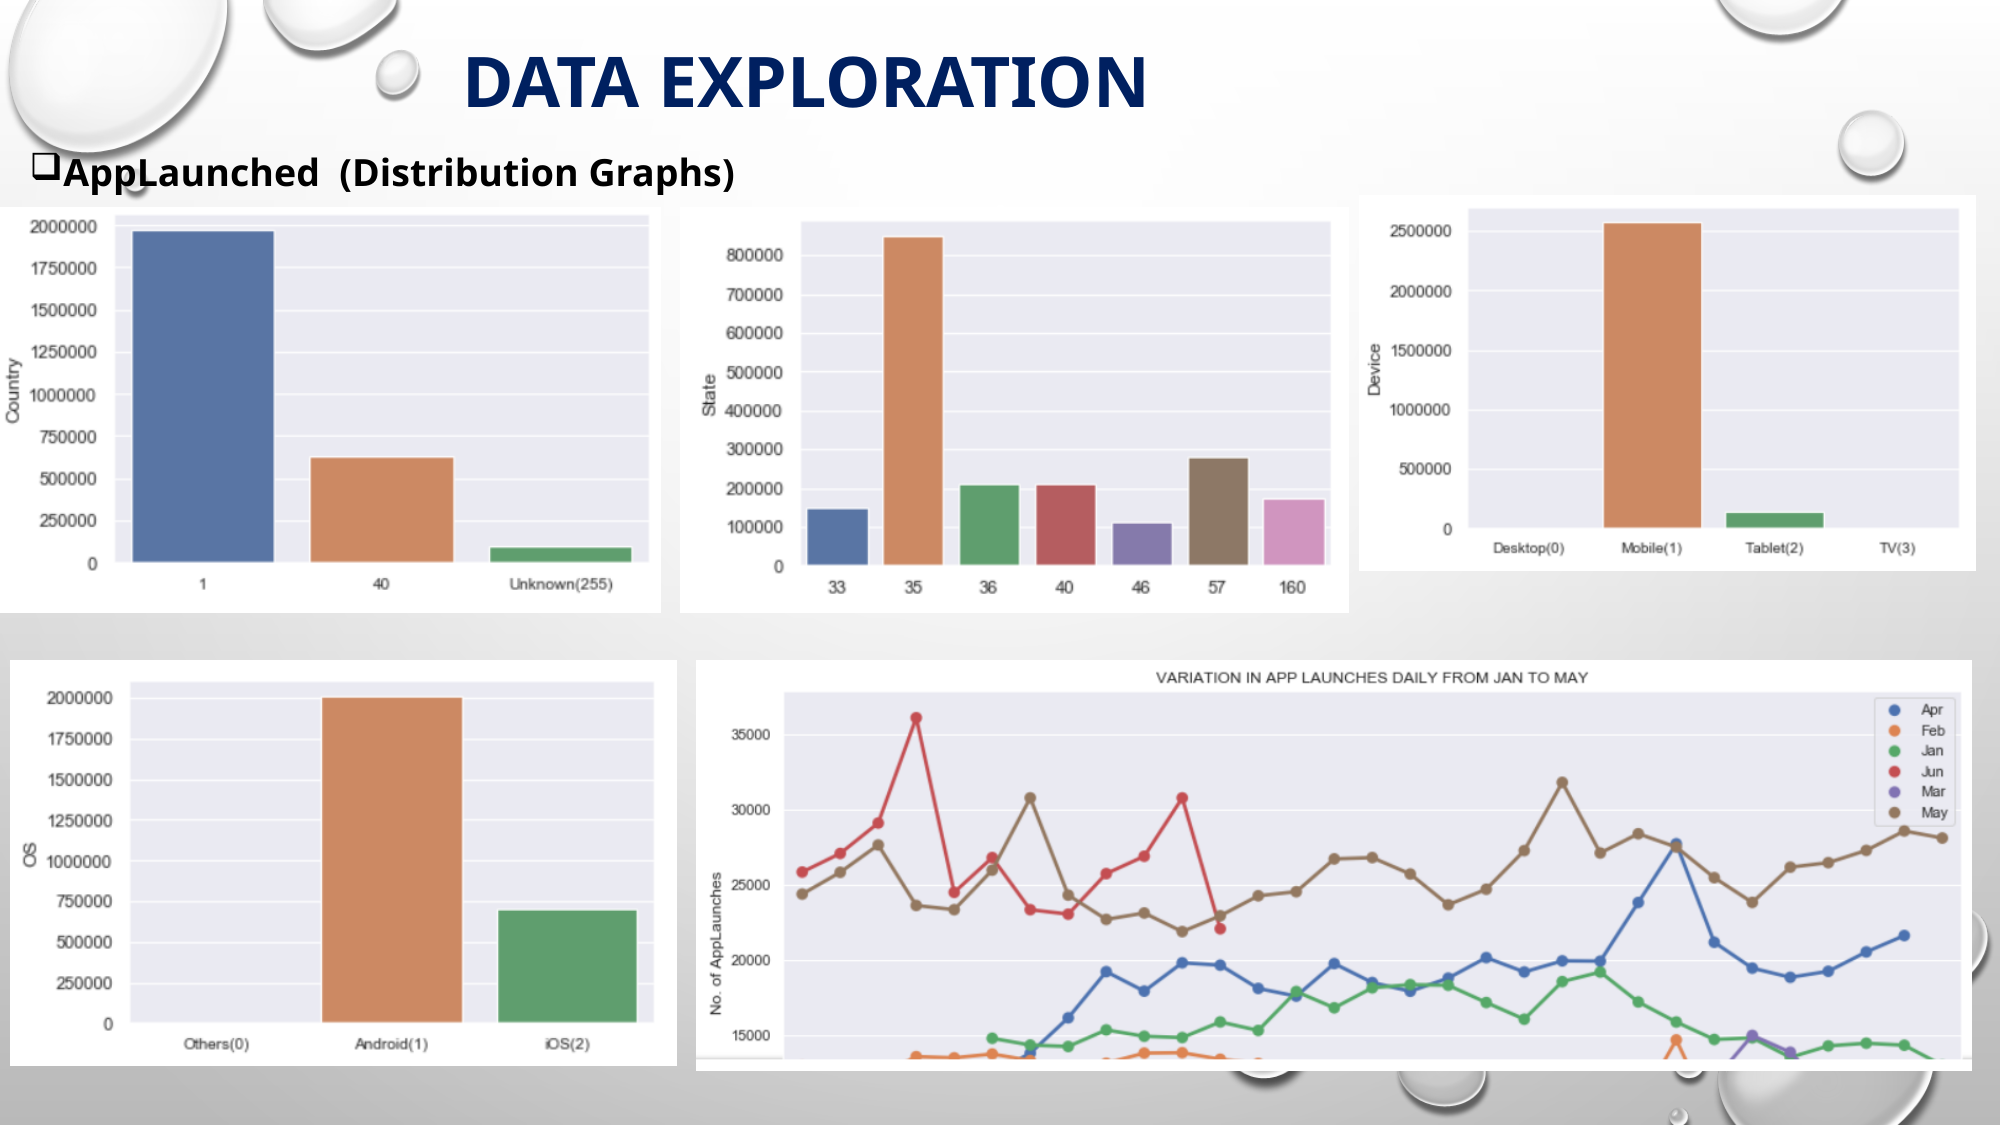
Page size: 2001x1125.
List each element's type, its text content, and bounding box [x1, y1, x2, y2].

text_box AppLaunched (Distribution Graphs) [14, 141, 751, 202]
picture [0, 0, 2000, 1125]
title Data Exploration [28, 39, 1585, 131]
